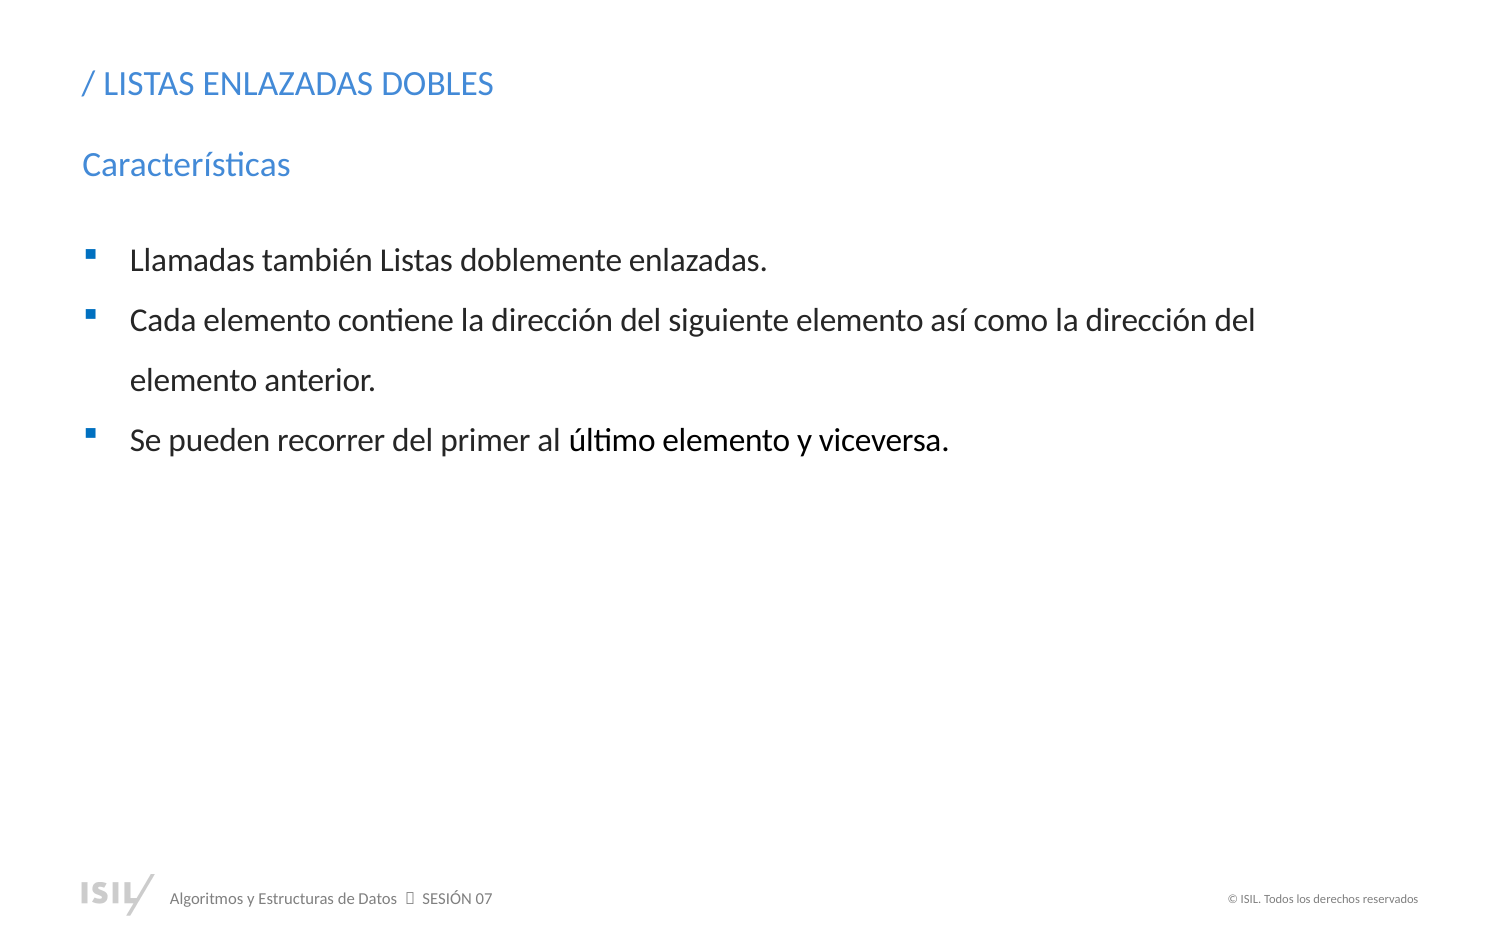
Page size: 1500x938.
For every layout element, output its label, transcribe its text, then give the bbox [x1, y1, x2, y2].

text_box / LISTAS ENLAZADAS DOBLES [66, 52, 1249, 110]
text_box Llamadas también Listas doblemente enlazadas. Cada elemento contiene la dirección del siguiente elemento así como la dirección del elemento anterior. Se pueden recorrer del primer al último elemento y viceversa. [81, 218, 1302, 459]
text_box Características [67, 133, 456, 191]
